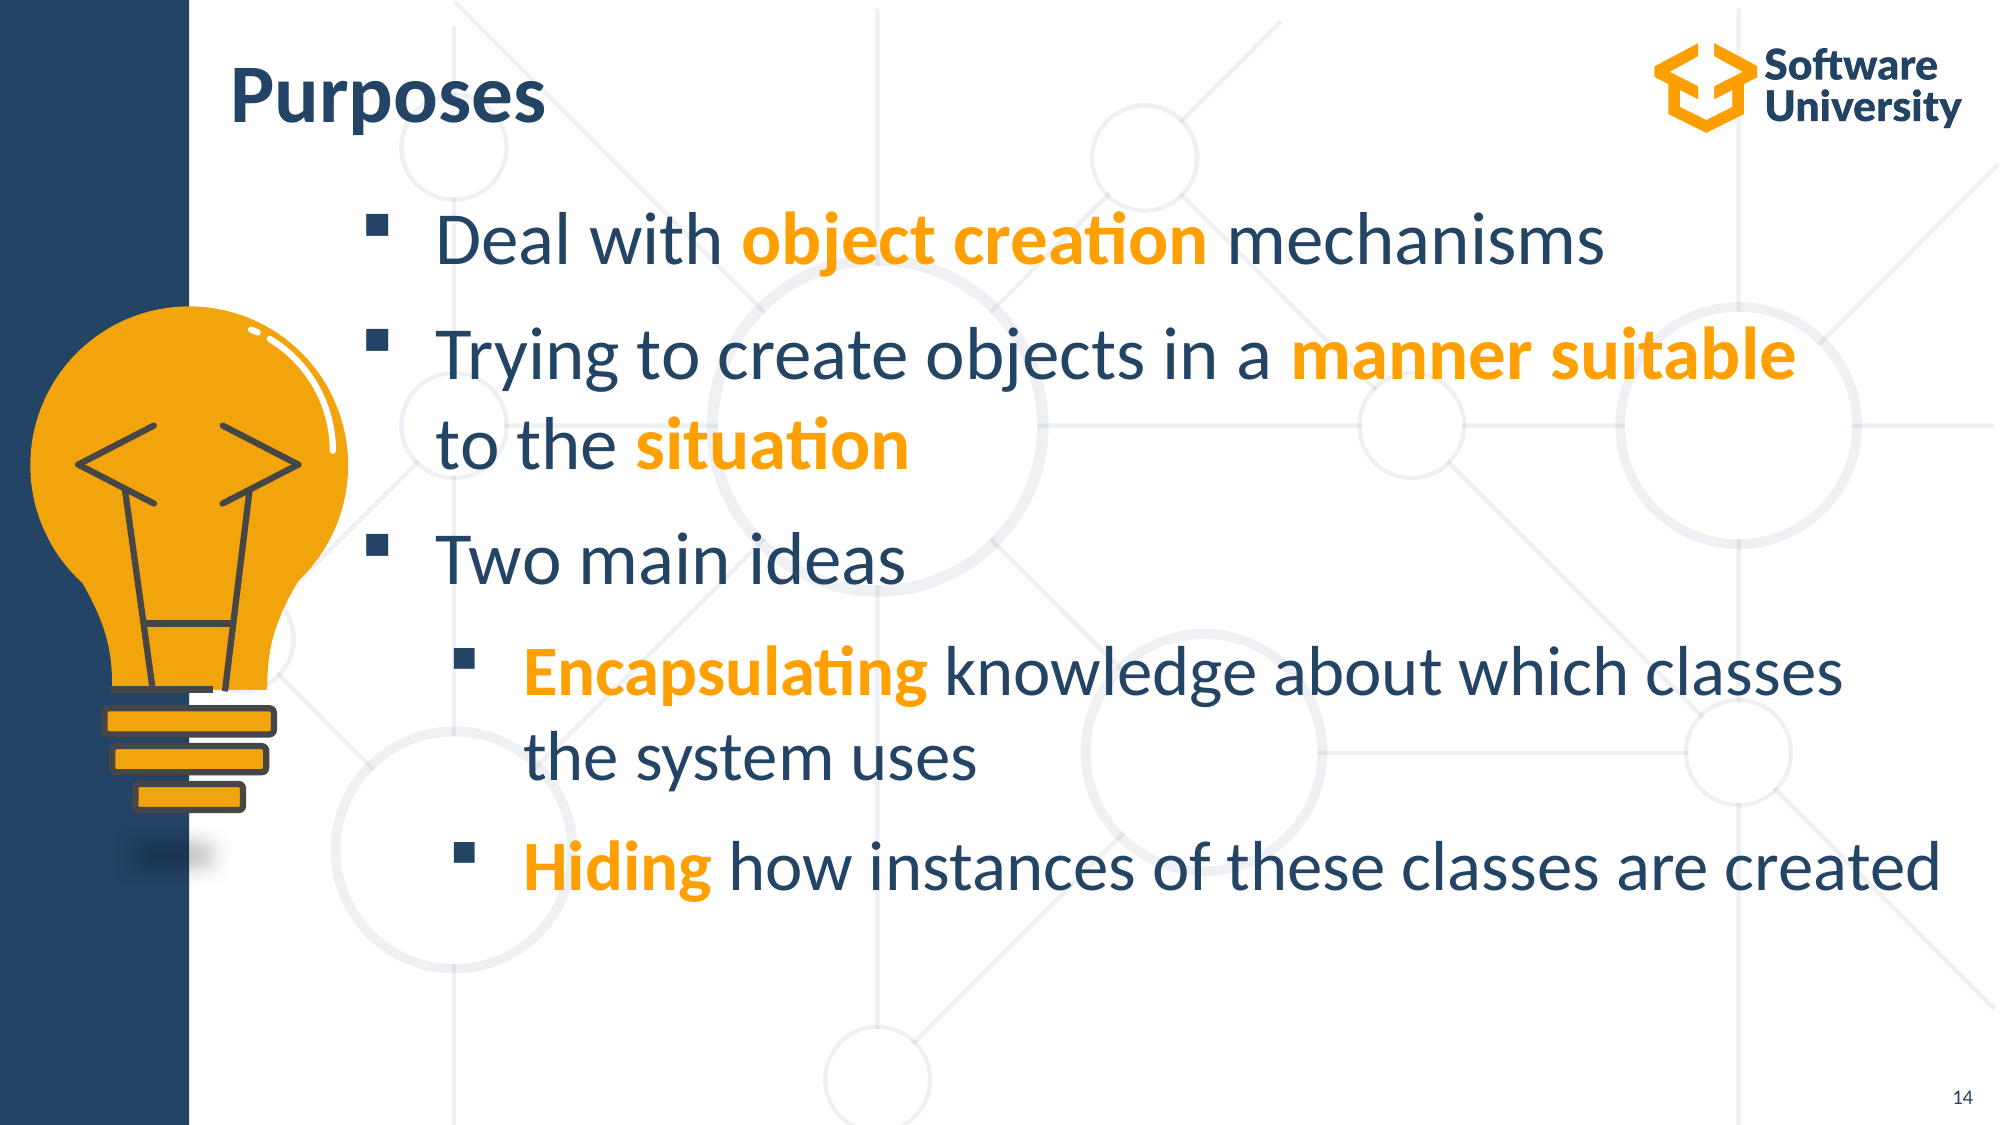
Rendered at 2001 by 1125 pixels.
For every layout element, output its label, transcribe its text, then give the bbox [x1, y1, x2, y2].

slide_number 14 [1927, 1067, 1989, 1117]
picture [1641, 31, 1973, 145]
title Purposes [212, 16, 1628, 162]
list Deal with object creation mechanisms Trying to create objects in a manner suitable to the situation Two main ideas Encapsulating knowledge about which classes the system uses Hiding how instances of these classes are created [342, 183, 1968, 1094]
